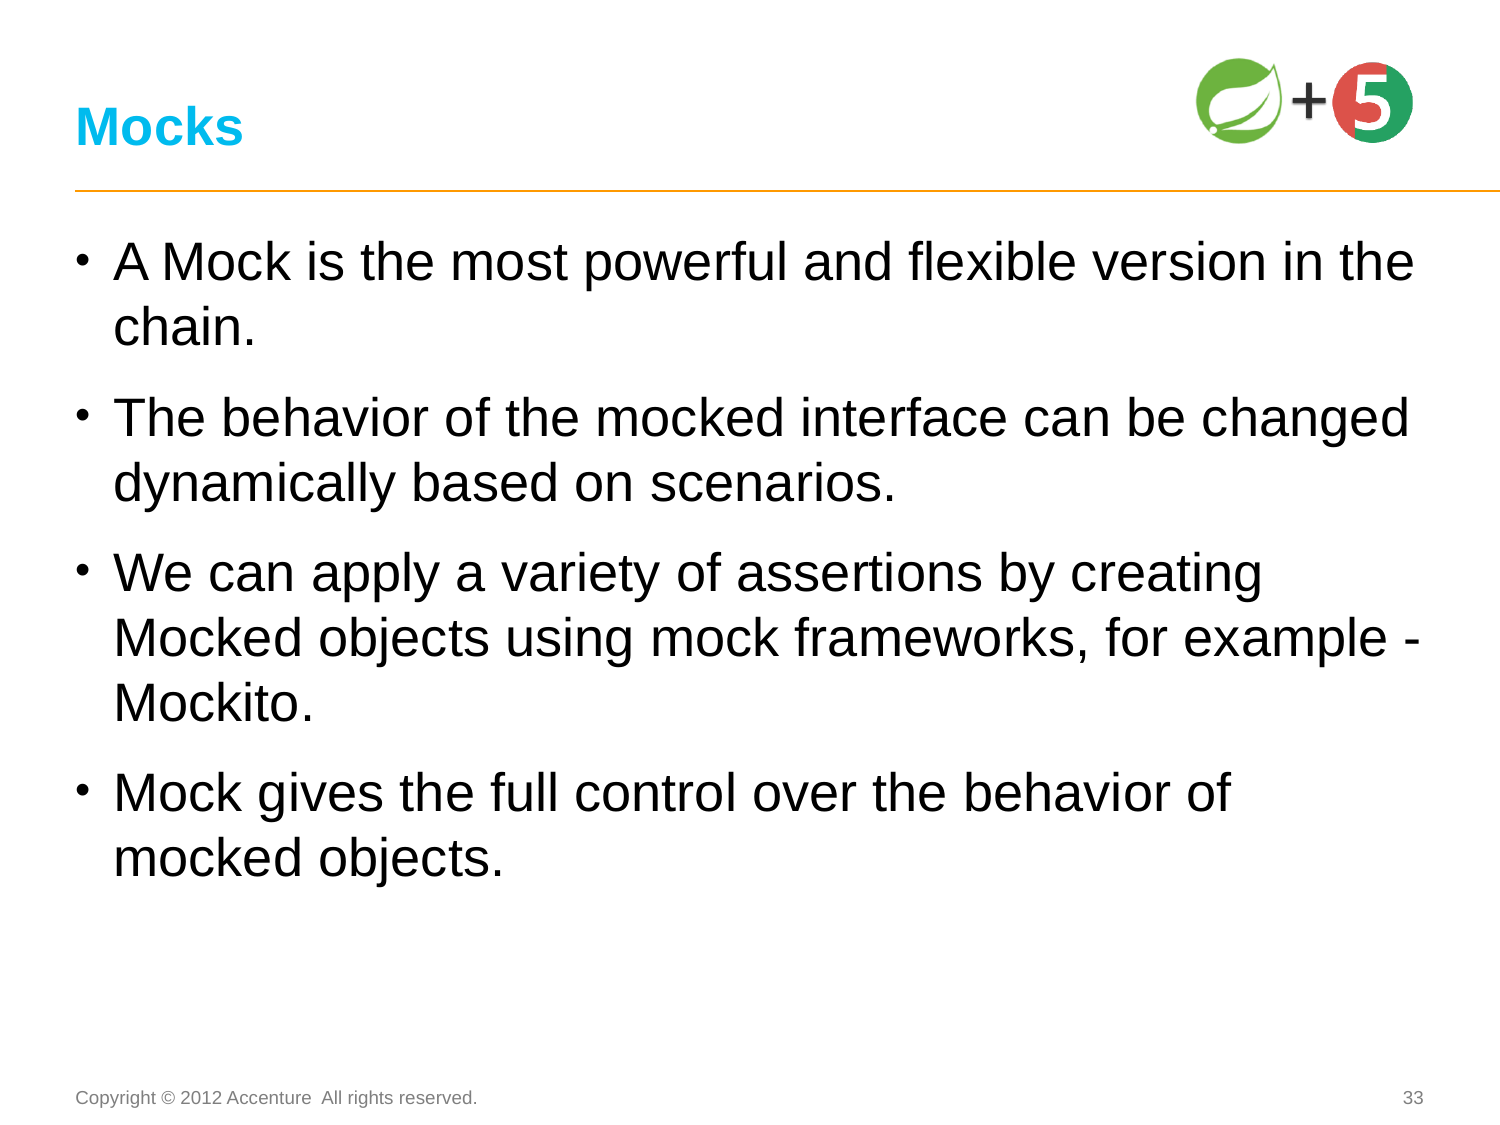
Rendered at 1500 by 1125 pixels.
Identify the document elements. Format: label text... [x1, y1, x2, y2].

list A Mock is the most powerful and flexible version in the chain. The behavior of the mocked interface can be changed dynamically based on scenarios. We can apply a variety of assertions by creating Mocked objects using mock frameworks, for example - Mockito. Mock gives the full control over the behavior of mocked objects. [75, 226, 1425, 1018]
title Mocks [75, 27, 1422, 157]
